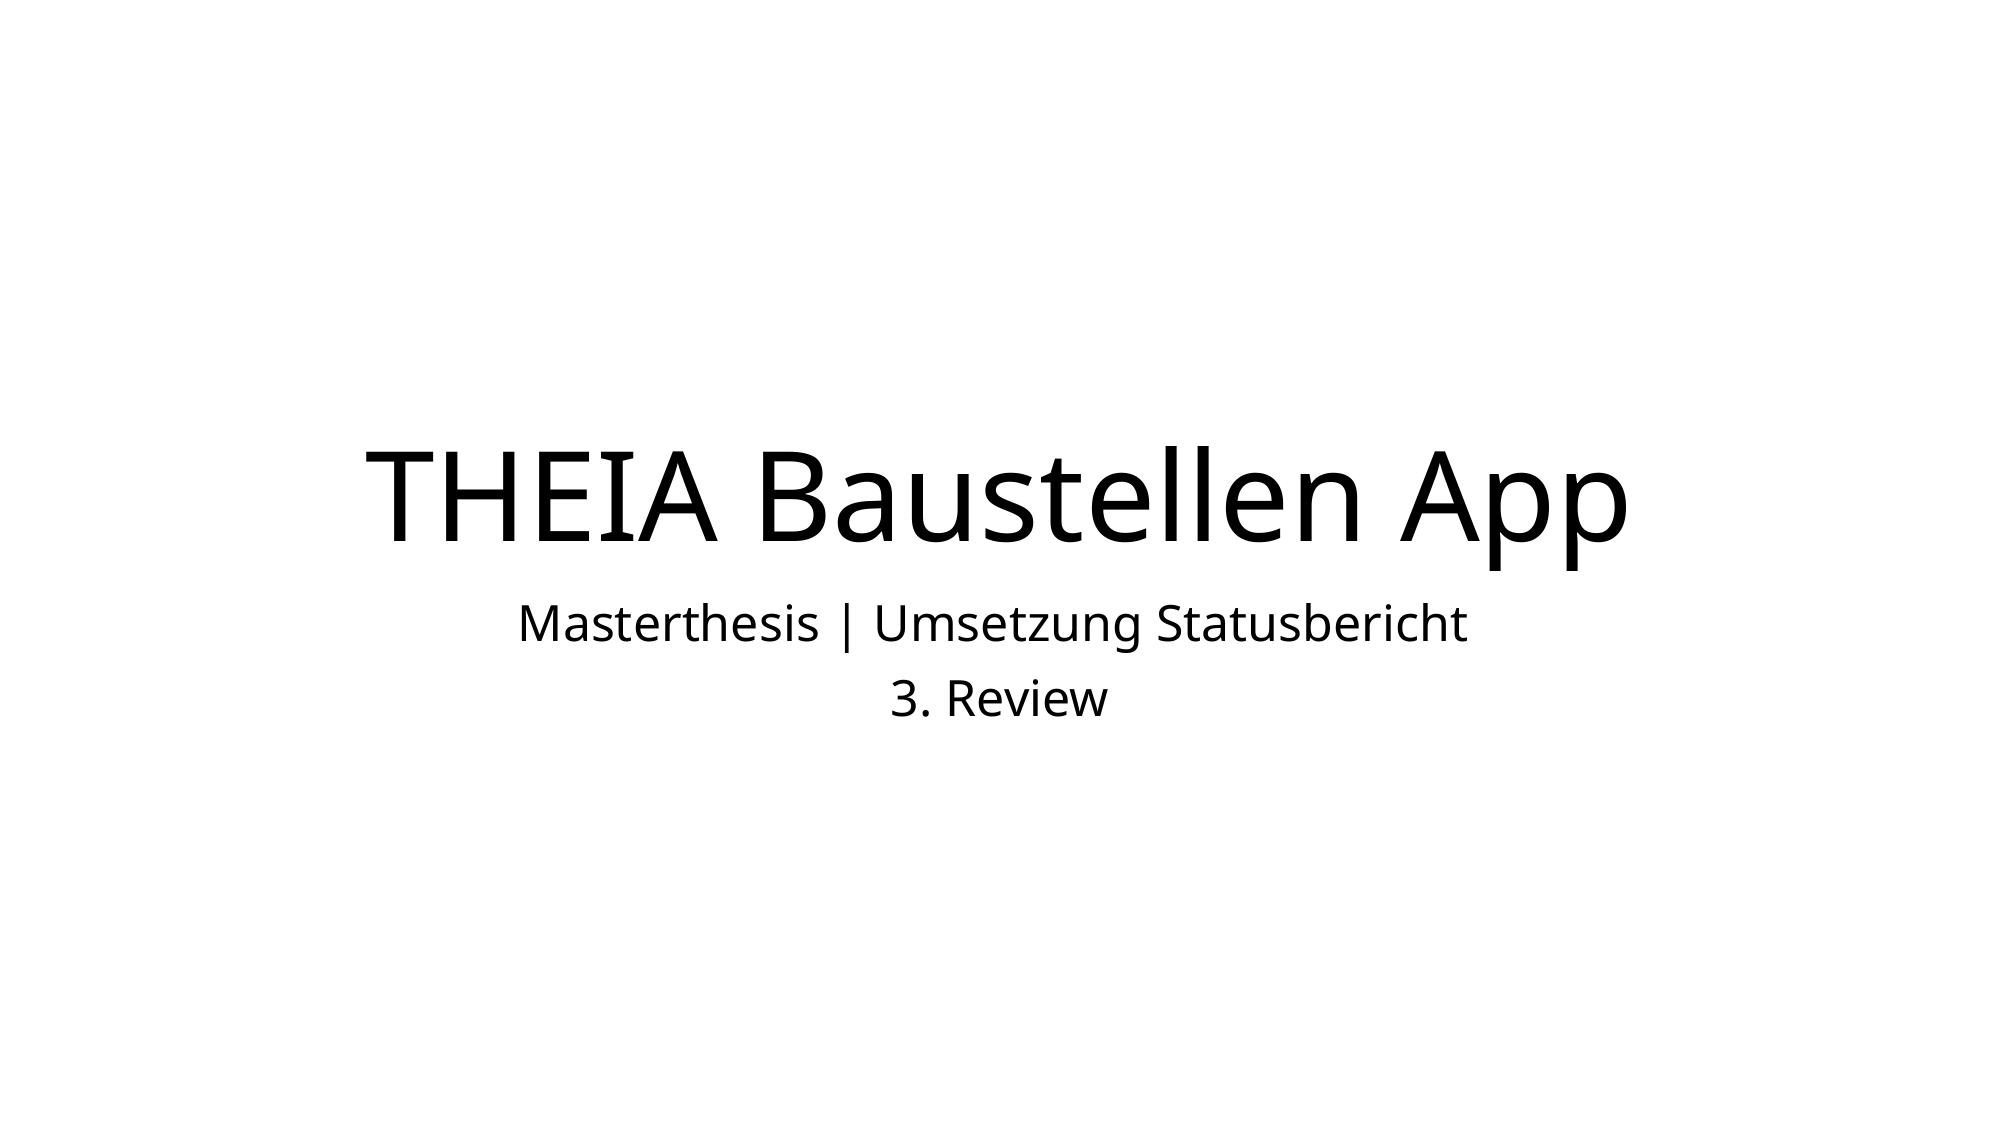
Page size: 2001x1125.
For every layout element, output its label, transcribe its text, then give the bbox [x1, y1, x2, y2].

subtitle Masterthesis | Umsetzung Statusbericht 3. Review [249, 590, 1750, 863]
title THEIA Baustellen App [249, 184, 1750, 576]
